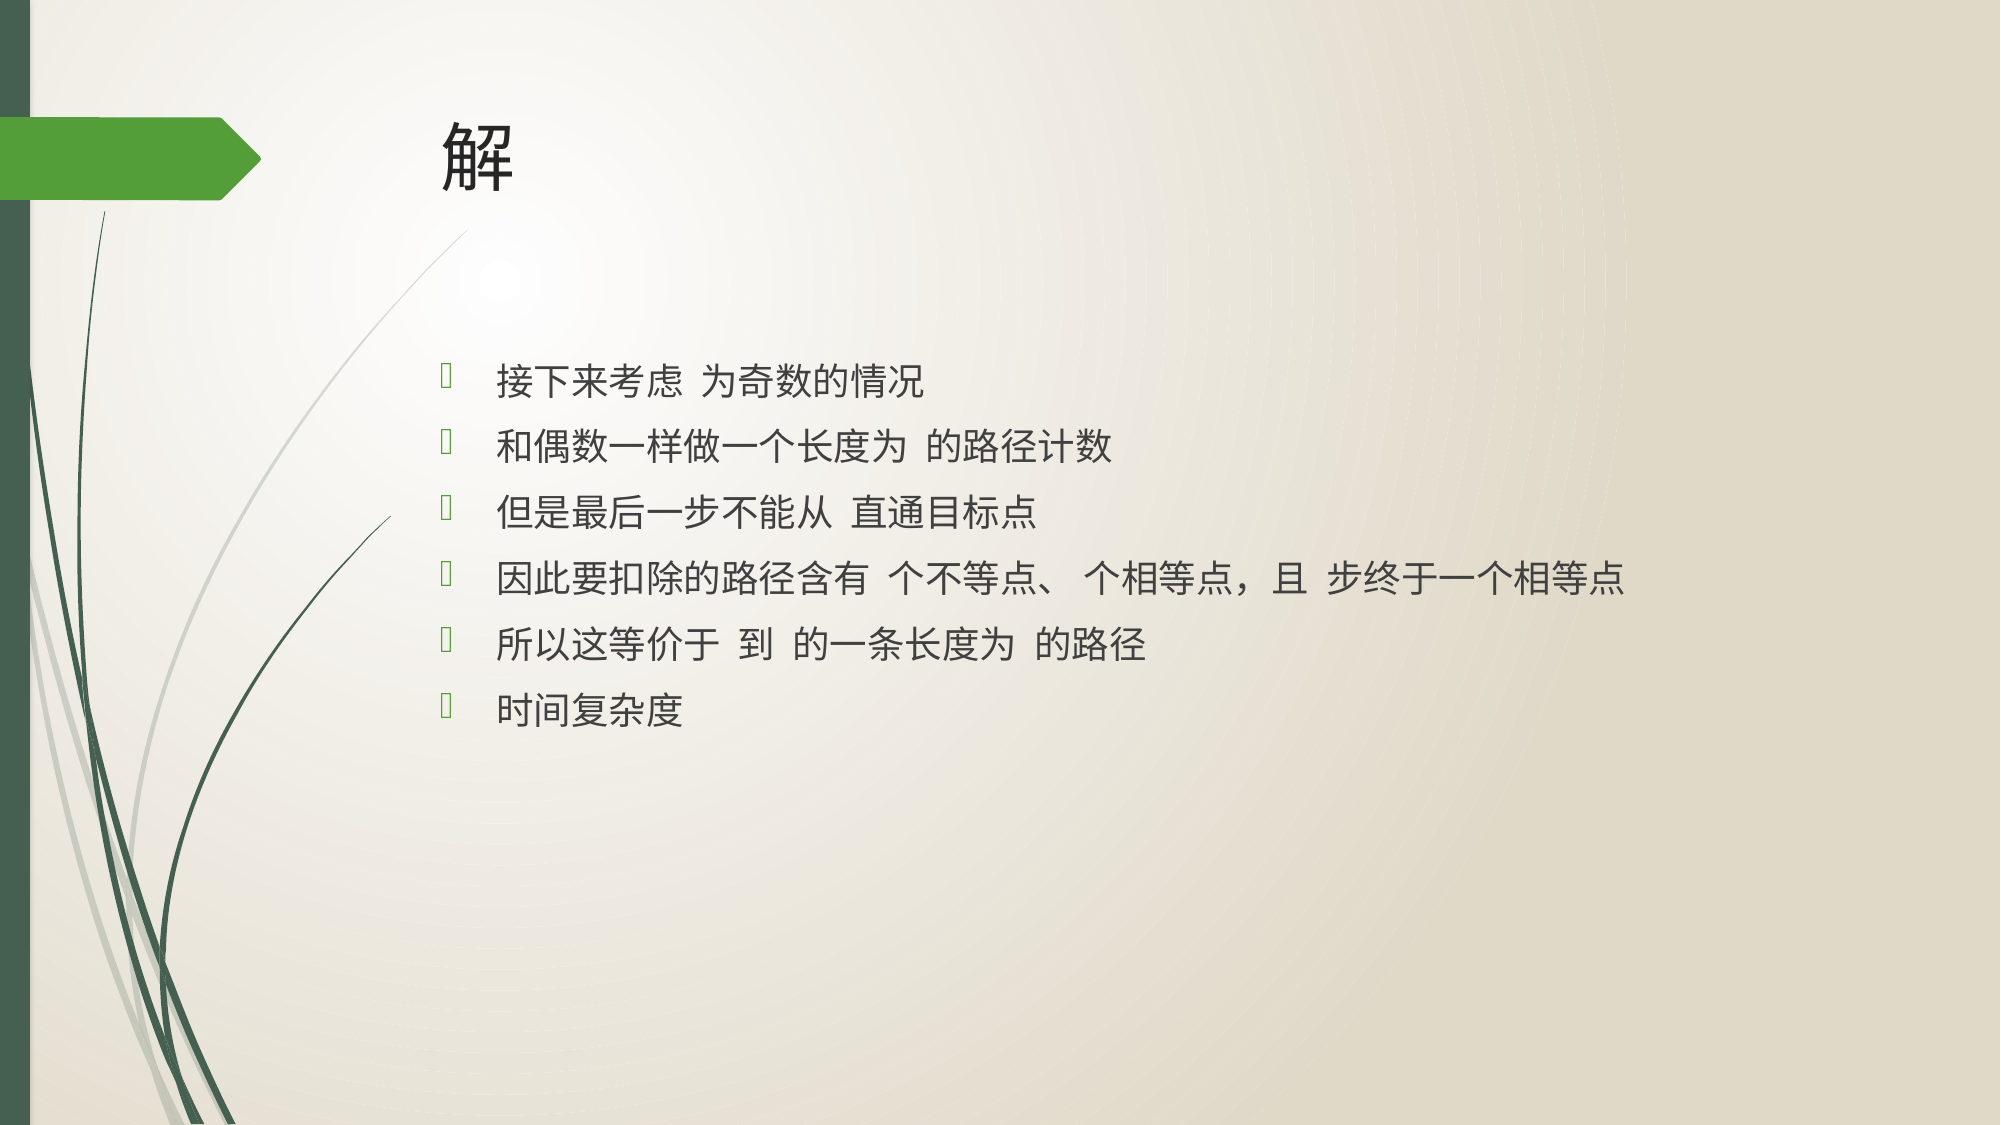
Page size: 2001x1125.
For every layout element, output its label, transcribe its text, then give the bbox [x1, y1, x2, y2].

title 解 [425, 102, 1888, 313]
